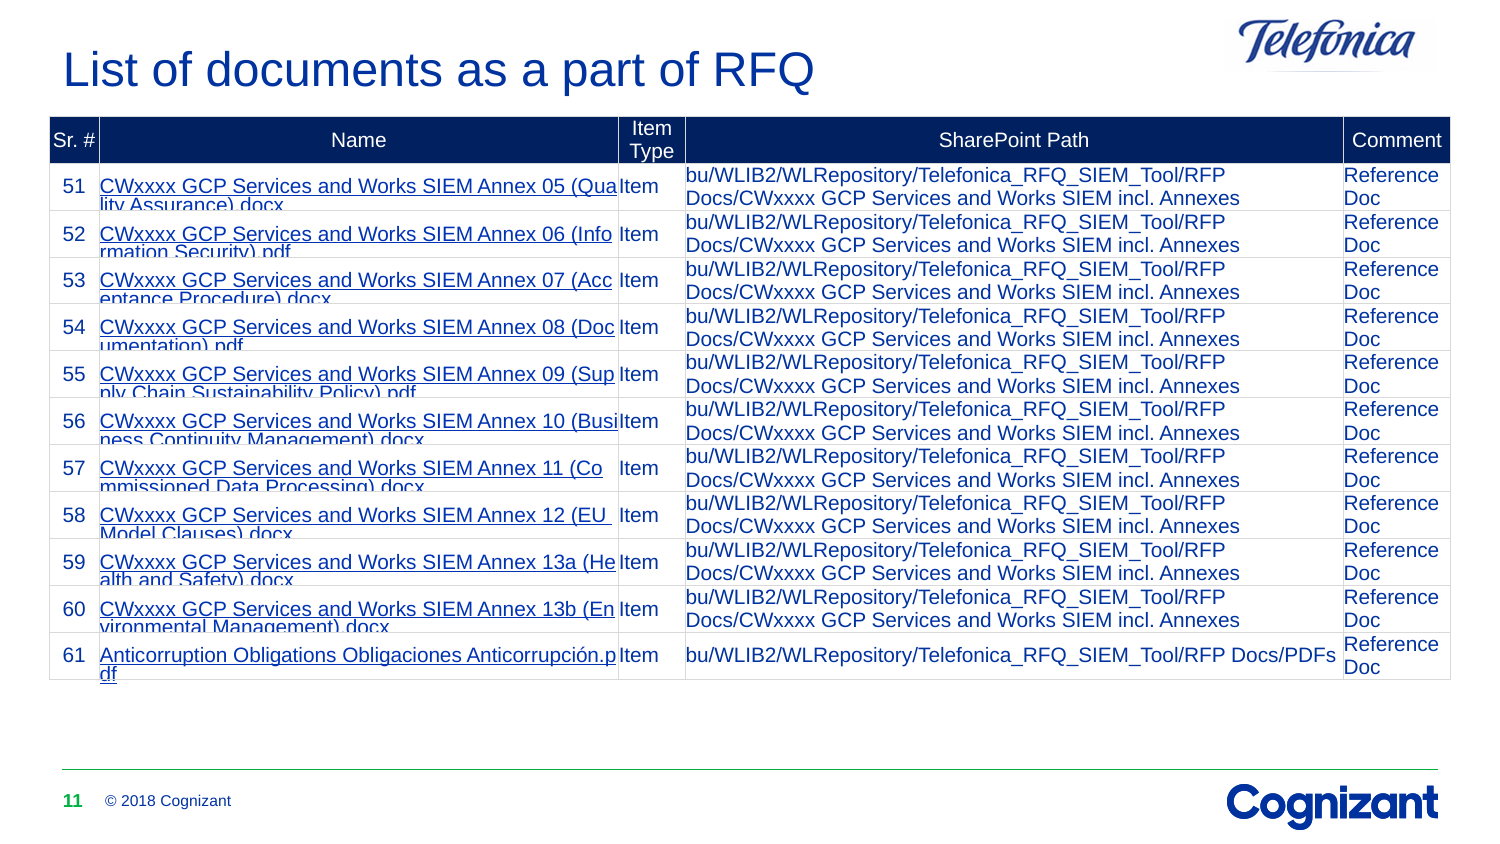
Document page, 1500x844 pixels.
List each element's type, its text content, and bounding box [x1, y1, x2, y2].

table_cell Reference Doc [1344, 492, 1450, 538]
table_cell 52 [50, 211, 99, 257]
table_cell Item [619, 445, 685, 491]
table_header SharePoint Path [686, 117, 1343, 163]
table_cell CWxxxx GCP Services and Works SIEM Annex 07 (Acceptance Procedure).docx [100, 258, 618, 303]
table_cell CWxxxx GCP Services and Works SIEM Annex 05 (Quality Assurance).docx [100, 164, 618, 210]
table_cell CWxxxx GCP Services and Works SIEM Annex 09 (Supply Chain Sustainability Policy).pdf [100, 351, 618, 397]
table_cell Reference Doc [1344, 398, 1450, 444]
table_cell Reference Doc [1344, 211, 1450, 257]
table_cell 60 [50, 586, 99, 632]
table_header Comment [1344, 117, 1450, 163]
table_cell CWxxxx GCP Services and Works SIEM Annex 08 (Documentation).pdf [100, 304, 618, 350]
table_cell bu/WLIB2/WLRepository/Telefonica_RFQ_SIEM_Tool/RFP Docs/CWxxxx GCP Services and Works SIEM incl. Annexes [686, 351, 1343, 397]
footer © 2018 Cognizant [105, 787, 855, 813]
table_cell Item [619, 586, 685, 632]
table_cell Reference Doc [1344, 445, 1450, 491]
table_header Name [100, 117, 618, 163]
table_cell bu/WLIB2/WLRepository/Telefonica_RFQ_SIEM_Tool/RFP Docs/CWxxxx GCP Services and Works SIEM incl. Annexes [686, 258, 1343, 303]
table_cell CWxxxx GCP Services and Works SIEM Annex 13a (Health and Safety).docx [100, 539, 618, 585]
table_cell bu/WLIB2/WLRepository/Telefonica_RFQ_SIEM_Tool/RFP Docs/CWxxxx GCP Services and Works SIEM incl. Annexes [686, 398, 1343, 444]
table_cell Reference Doc [1344, 258, 1450, 303]
table_cell 56 [50, 398, 99, 444]
table_cell CWxxxx GCP Services and Works SIEM Annex 11 (Commissioned Data Processing).docx [100, 445, 618, 491]
table_cell 53 [50, 258, 99, 303]
table_cell 61 [50, 633, 99, 679]
table_cell Reference Doc [1344, 351, 1450, 397]
table_cell CWxxxx GCP Services and Works SIEM Annex 06 (Information Security).pdf [100, 211, 618, 257]
table_cell Reference Doc [1344, 586, 1450, 632]
table_cell Item [619, 211, 685, 257]
table_cell Item [619, 164, 685, 210]
table_header Sr. # [50, 117, 99, 163]
table_cell Item [619, 539, 685, 585]
slide_number 11 [63, 787, 101, 813]
table_cell bu/WLIB2/WLRepository/Telefonica_RFQ_SIEM_Tool/RFP Docs/PDFs [686, 633, 1343, 679]
table_cell CWxxxx GCP Services and Works SIEM Annex 10 (Business Continuity Management).docx [100, 398, 618, 444]
table_cell Item [619, 258, 685, 303]
table_cell Reference Doc [1344, 304, 1450, 350]
table_cell Item [619, 633, 685, 679]
table_cell CWxxxx GCP Services and Works SIEM Annex 13b (Environmental Management).docx [100, 586, 618, 632]
table_cell bu/WLIB2/WLRepository/Telefonica_RFQ_SIEM_Tool/RFP Docs/CWxxxx GCP Services and Works SIEM incl. Annexes [686, 445, 1343, 491]
table_cell Anticorruption Obligations Obligaciones Anticorrupción.pdf [100, 633, 618, 679]
table_cell Item [619, 492, 685, 538]
table_cell bu/WLIB2/WLRepository/Telefonica_RFQ_SIEM_Tool/RFP Docs/CWxxxx GCP Services and Works SIEM incl. Annexes [686, 164, 1343, 210]
table_cell 51 [50, 164, 99, 210]
table_header Item Type [619, 117, 685, 163]
table_cell 58 [50, 492, 99, 538]
table_cell Item [619, 351, 685, 397]
table_cell 57 [50, 445, 99, 491]
table_cell Reference Doc [1344, 164, 1450, 210]
table_cell bu/WLIB2/WLRepository/Telefonica_RFQ_SIEM_Tool/RFP Docs/CWxxxx GCP Services and Works SIEM incl. Annexes [686, 539, 1343, 585]
table_cell Item [619, 304, 685, 350]
table_cell Reference Doc [1344, 633, 1450, 679]
table_cell CWxxxx GCP Services and Works SIEM Annex 12 (EU Model Clauses).docx [100, 492, 618, 538]
table_cell bu/WLIB2/WLRepository/Telefonica_RFQ_SIEM_Tool/RFP Docs/CWxxxx GCP Services and Works SIEM incl. Annexes [686, 304, 1343, 350]
picture [1227, 784, 1438, 830]
table_cell bu/WLIB2/WLRepository/Telefonica_RFQ_SIEM_Tool/RFP Docs/CWxxxx GCP Services and Works SIEM incl. Annexes [686, 586, 1343, 632]
table_cell Item [619, 398, 685, 444]
table_cell Reference Doc [1344, 539, 1450, 585]
title List of documents as a part of RFQ [63, 45, 1439, 98]
table_cell bu/WLIB2/WLRepository/Telefonica_RFQ_SIEM_Tool/RFP Docs/CWxxxx GCP Services and Works SIEM incl. Annexes [686, 492, 1343, 538]
table_cell 55 [50, 351, 99, 397]
table_cell 59 [50, 539, 99, 585]
table_cell 54 [50, 304, 99, 350]
table_cell bu/WLIB2/WLRepository/Telefonica_RFQ_SIEM_Tool/RFP Docs/CWxxxx GCP Services and Works SIEM incl. Annexes [686, 211, 1343, 257]
